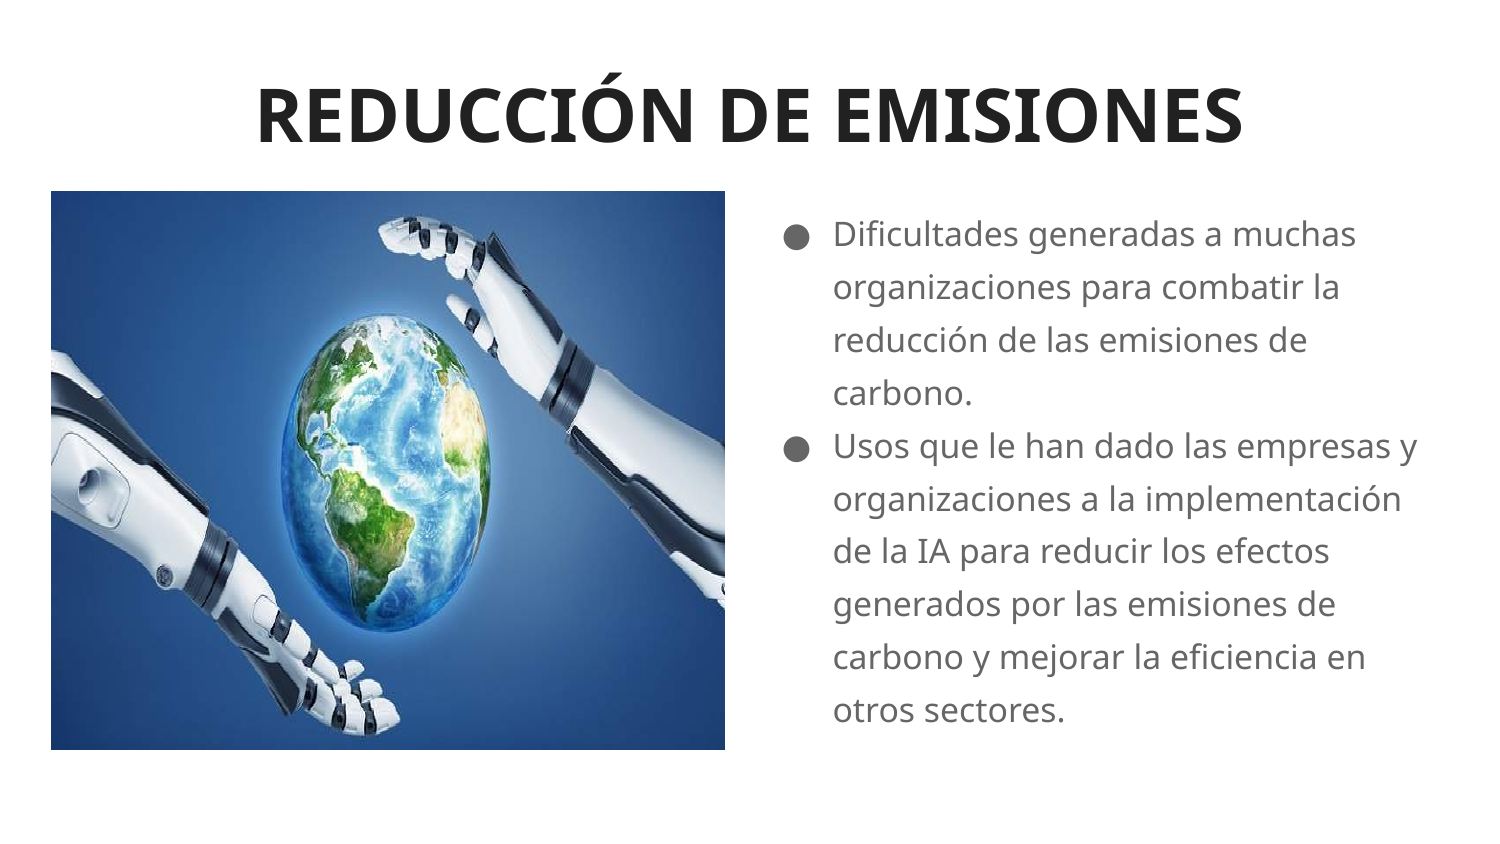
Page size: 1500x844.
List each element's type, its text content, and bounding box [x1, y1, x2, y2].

picture [50, 191, 726, 750]
title REDUCCIÓN DE EMISIONES [51, 48, 1449, 180]
list Dificultades generadas a muchas organizaciones para combatir la reducción de las emisiones de carbono. Usos que le han dado las empresas y organizaciones a la implementación de la IA para reducir los efectos generados por las emisiones de carbono y mejorar la eficiencia en otros sectores. [750, 189, 1449, 750]
